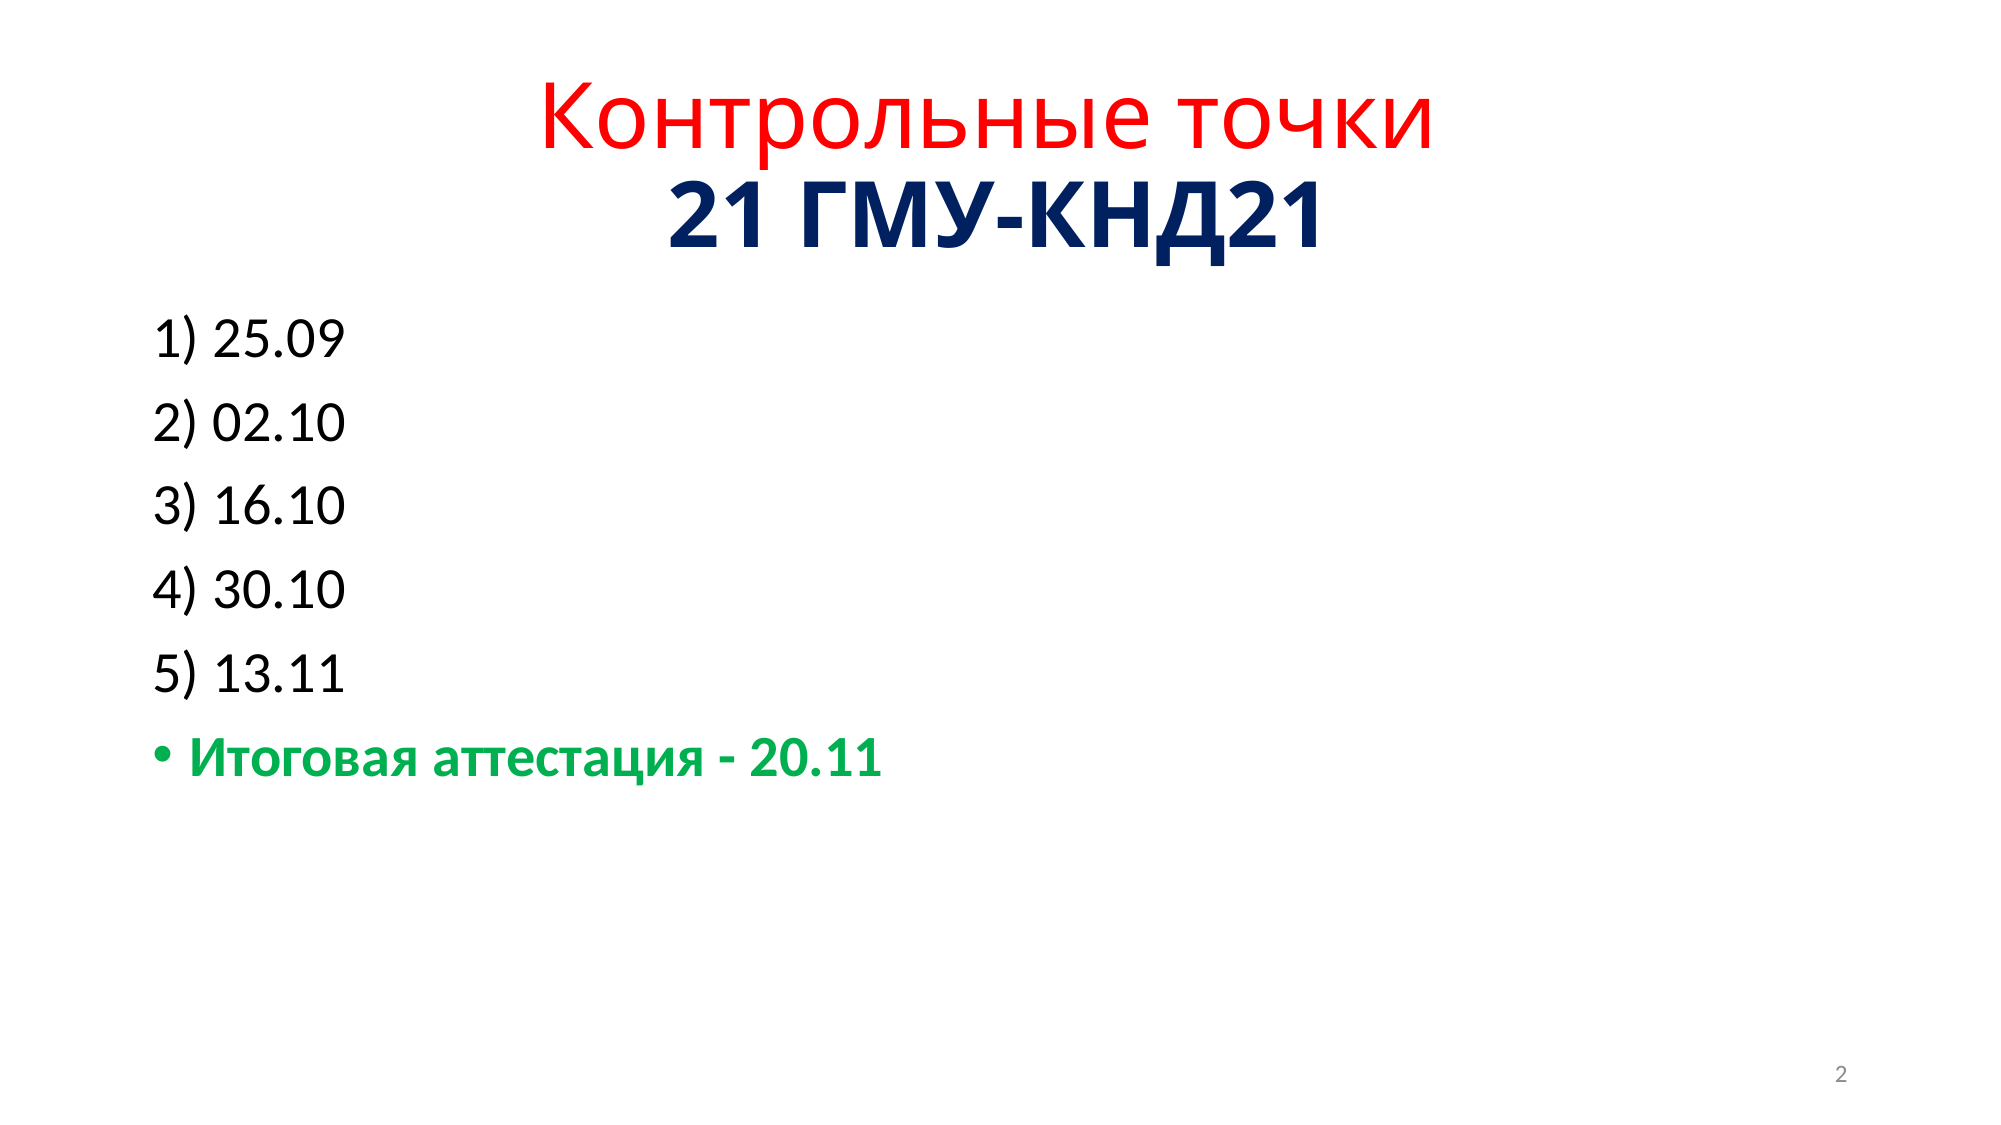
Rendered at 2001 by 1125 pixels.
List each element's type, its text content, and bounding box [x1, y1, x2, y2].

title Контрольные точки 21 ГМУ-КНД21 [137, 59, 1863, 278]
list 1) 25.09 2) 02.10 3) 16.10 4) 30.10 5) 13.11 Итоговая аттестация - 20.11 [137, 299, 1863, 1014]
slide_number 2 [1412, 1042, 1863, 1103]
